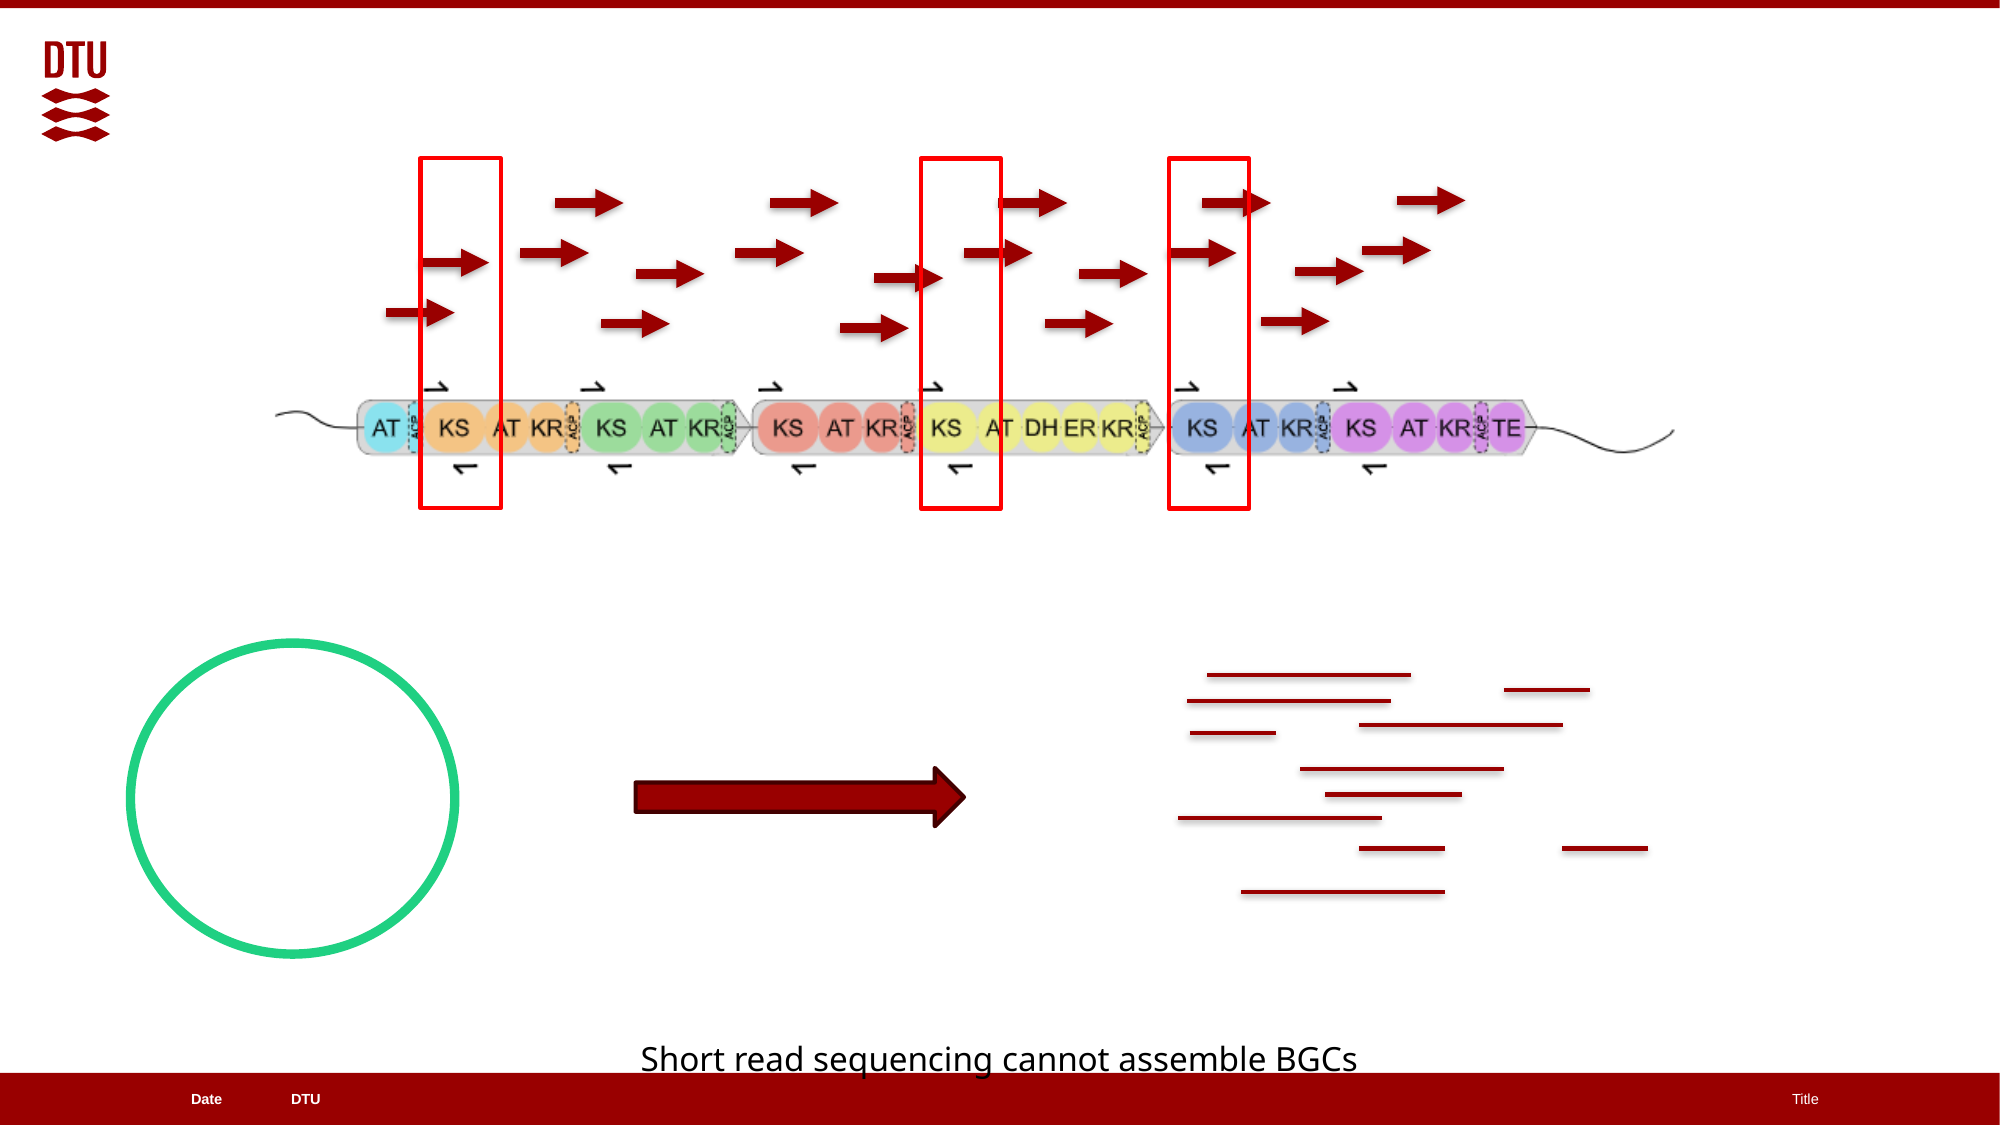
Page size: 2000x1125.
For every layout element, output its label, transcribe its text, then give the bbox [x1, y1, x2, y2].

text_box Short read sequencing cannot assemble BGCs [499, 1030, 1501, 1085]
text_box [919, 156, 1003, 372]
text_box [128, 640, 457, 957]
text_box [418, 485, 503, 510]
text_box [919, 485, 1003, 511]
picture [252, 373, 1689, 477]
text_box [1167, 156, 1251, 372]
text_box [1167, 485, 1251, 511]
text_box [633, 766, 967, 829]
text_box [1177, 674, 1649, 892]
text_box [418, 156, 503, 372]
